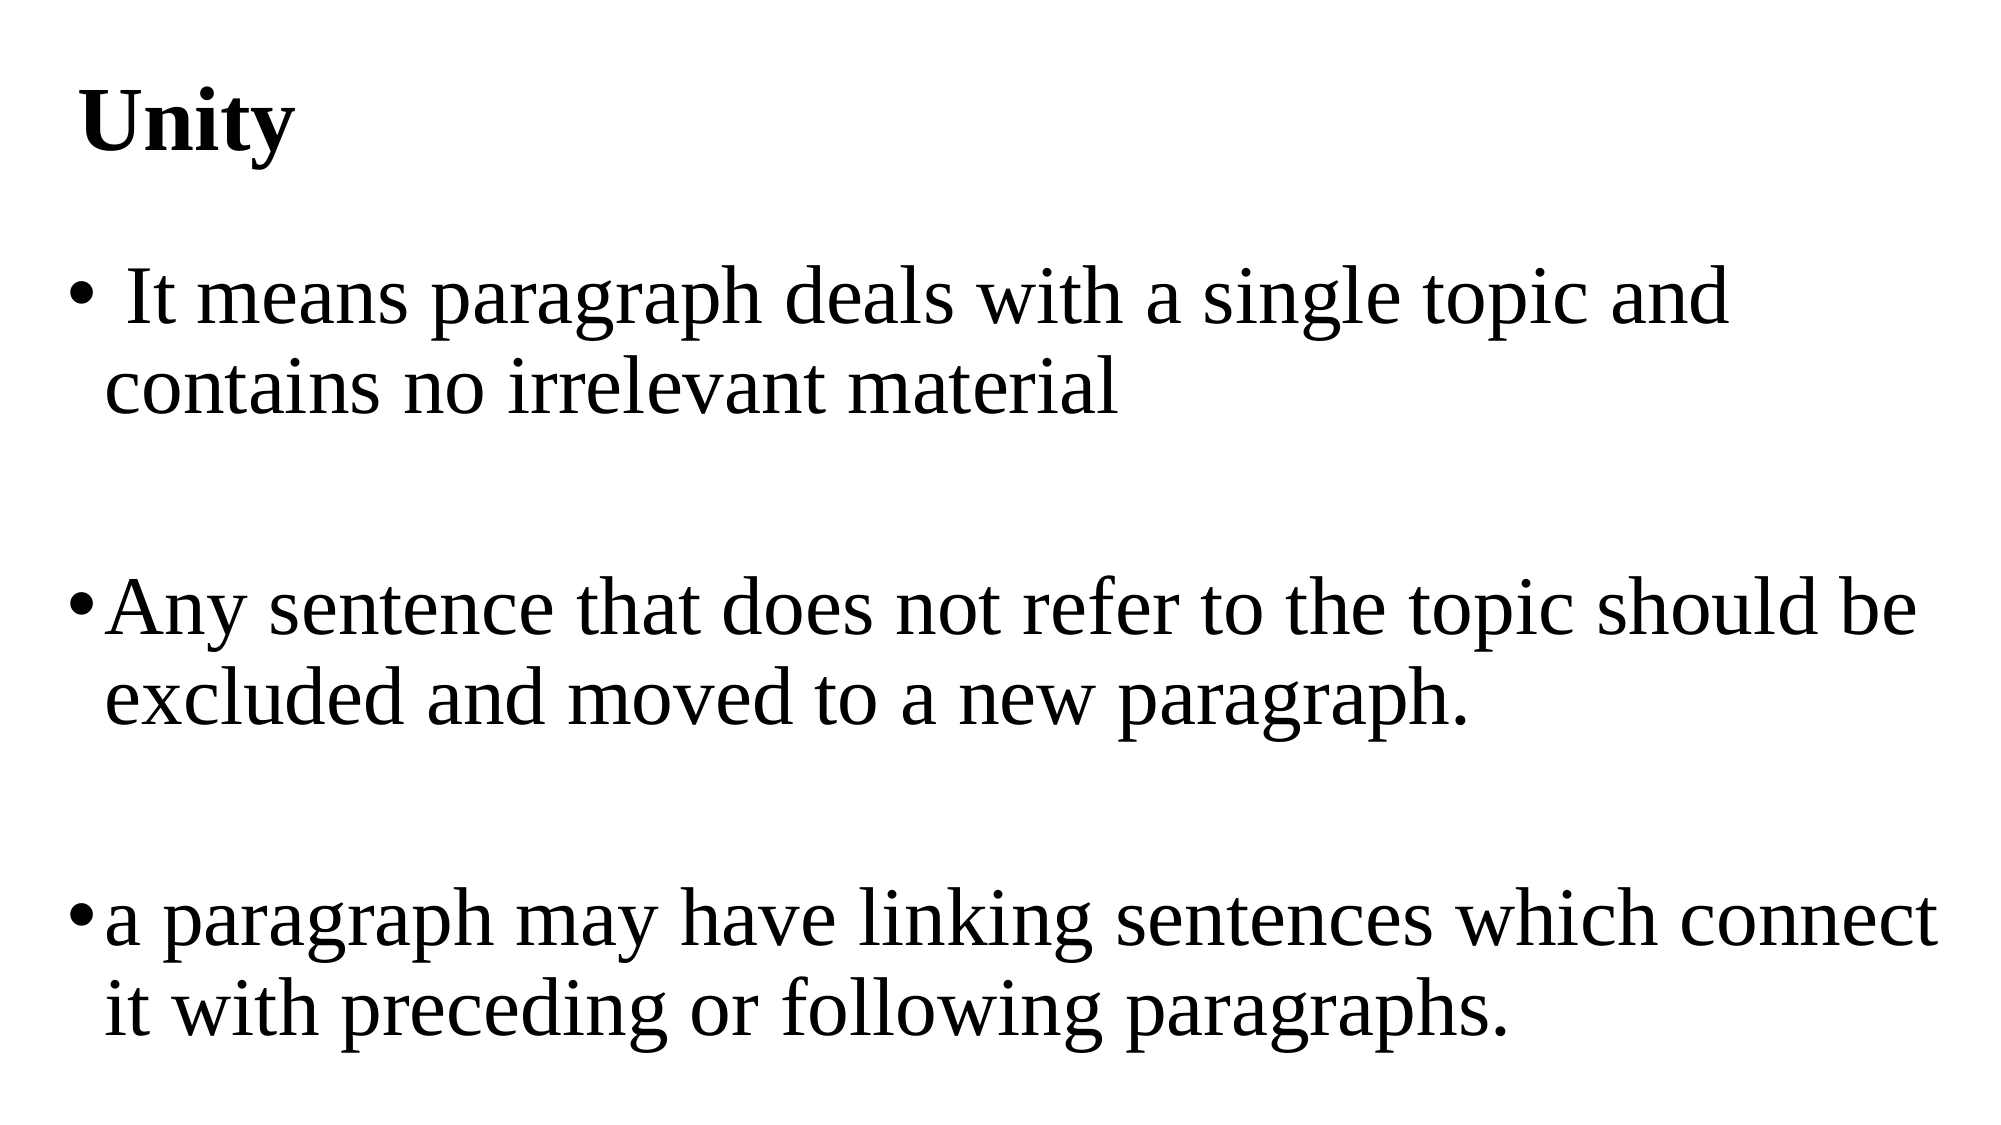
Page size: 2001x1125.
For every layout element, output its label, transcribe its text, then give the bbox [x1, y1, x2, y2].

list It means paragraph deals with a single topic and contains no irrelevant material Any sentence that does not refer to the topic should be excluded and moved to a new paragraph. a paragraph may have linking sentences which connect it with preceding or following paragraphs. [52, 243, 1984, 1111]
title Unity [62, 11, 1788, 230]
